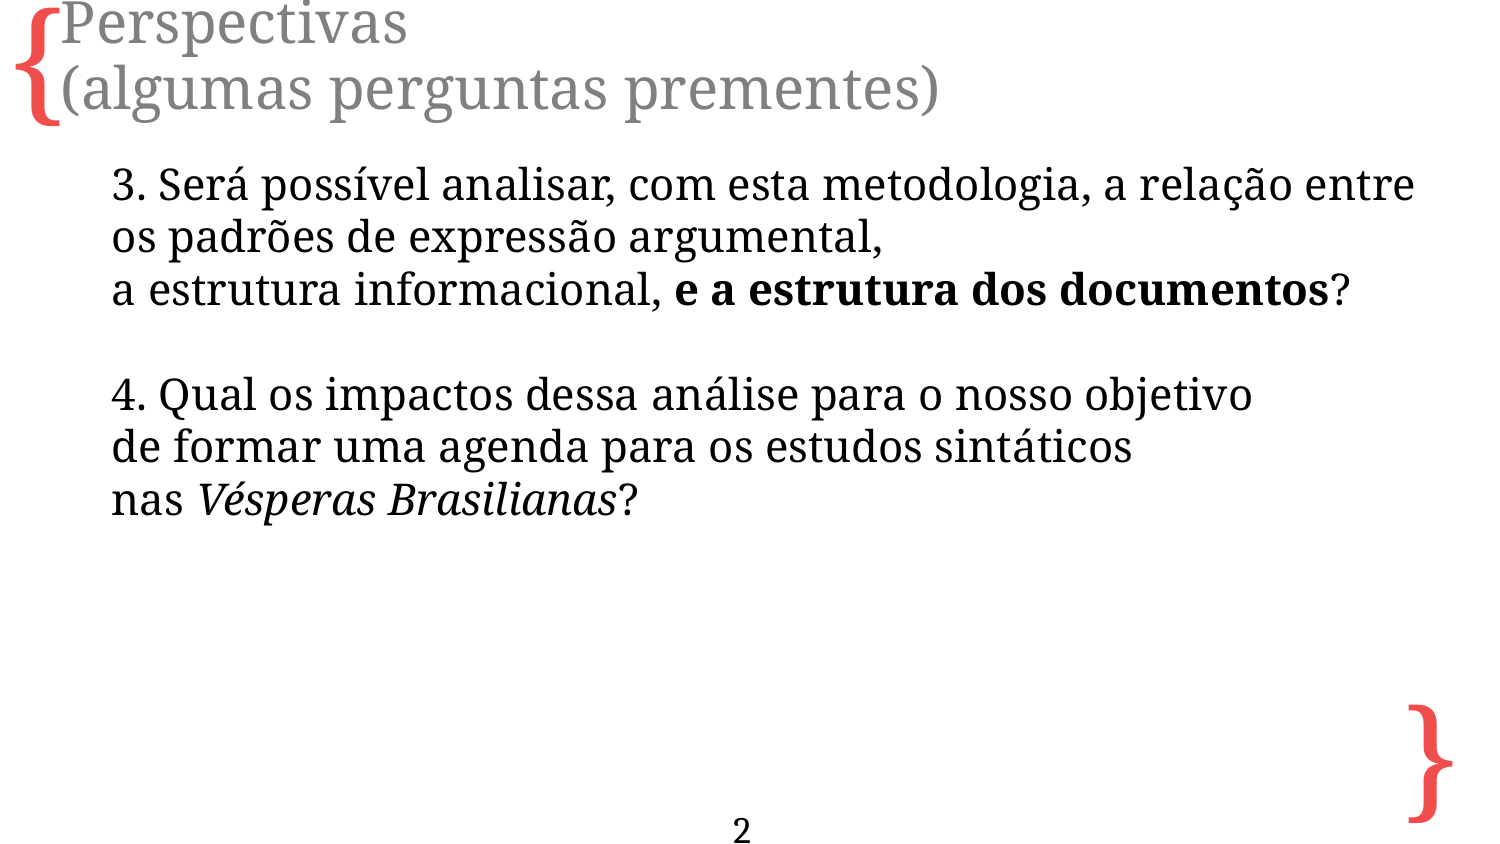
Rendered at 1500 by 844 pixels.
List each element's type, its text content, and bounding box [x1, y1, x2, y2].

text_box 3. Será possível analisar, com esta metodologia, a relação entre os padrões de expressão argumental, a estrutura informacional, e a estrutura dos documentos? 4. Qual os impactos dessa análise para o nosso objetivo de formar uma agenda para os estudos sintáticos nas Vésperas Brasilianas? [106, 188, 1471, 493]
text_box 251 [727, 800, 771, 834]
text_box Perspectivas (algumas perguntas prementes) [60, 6, 1500, 107]
